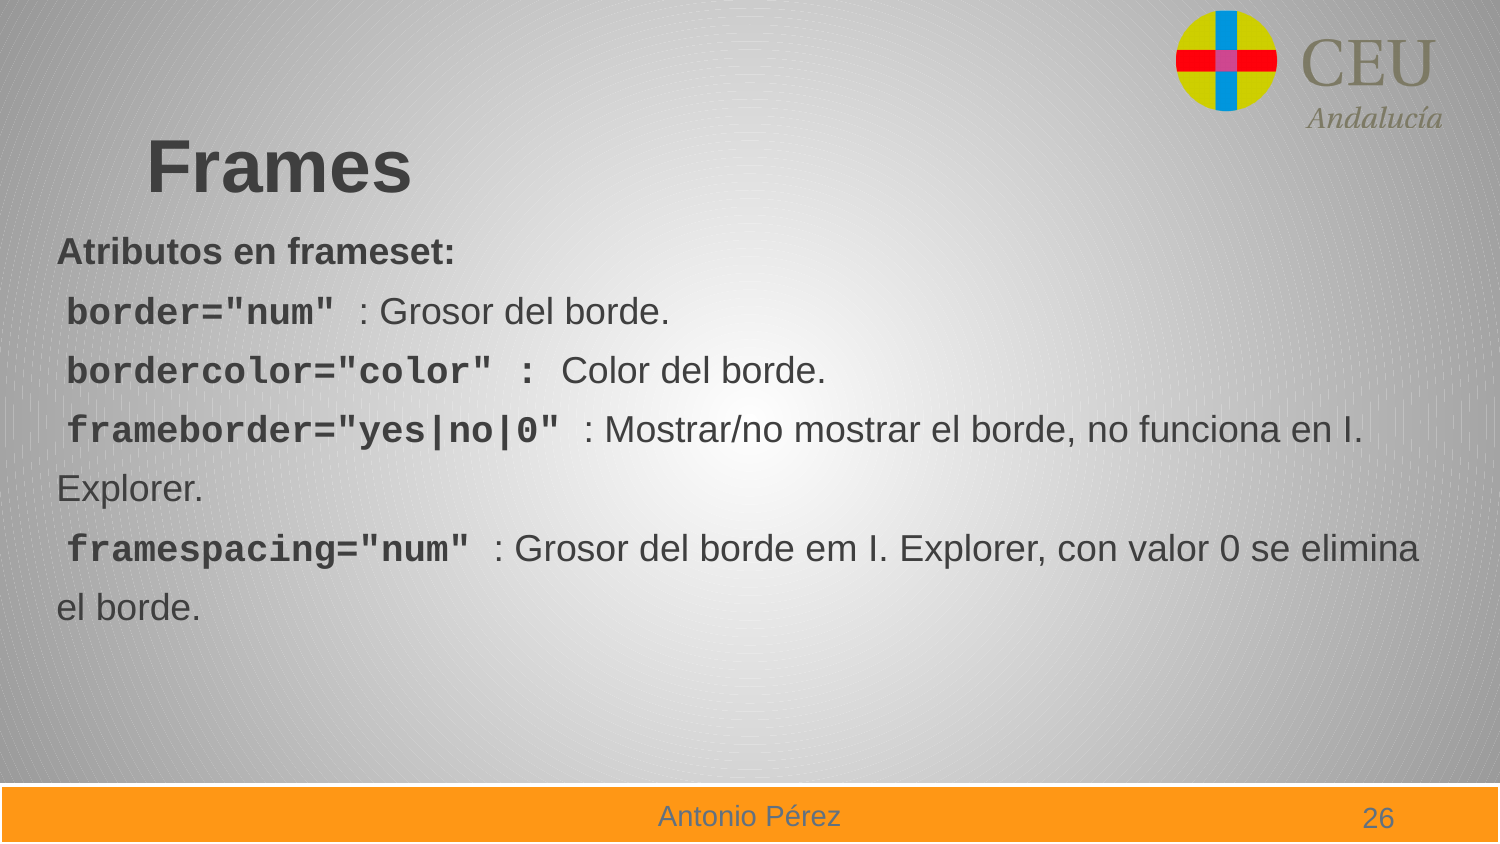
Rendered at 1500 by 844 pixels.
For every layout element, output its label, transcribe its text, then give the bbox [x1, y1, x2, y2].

title Frames [135, 35, 1373, 214]
list Atributos en frameset: border="num" : Grosor del borde. bordercolor="color" : Color del borde. frameborder="yes|no|0" : Mostrar/no mostrar el borde, no funciona en I. Explorer. framespacing="num" : Grosor del borde em I. Explorer, con valor 0 se elimina el borde. [0, 227, 1483, 723]
picture [1163, 0, 1460, 145]
